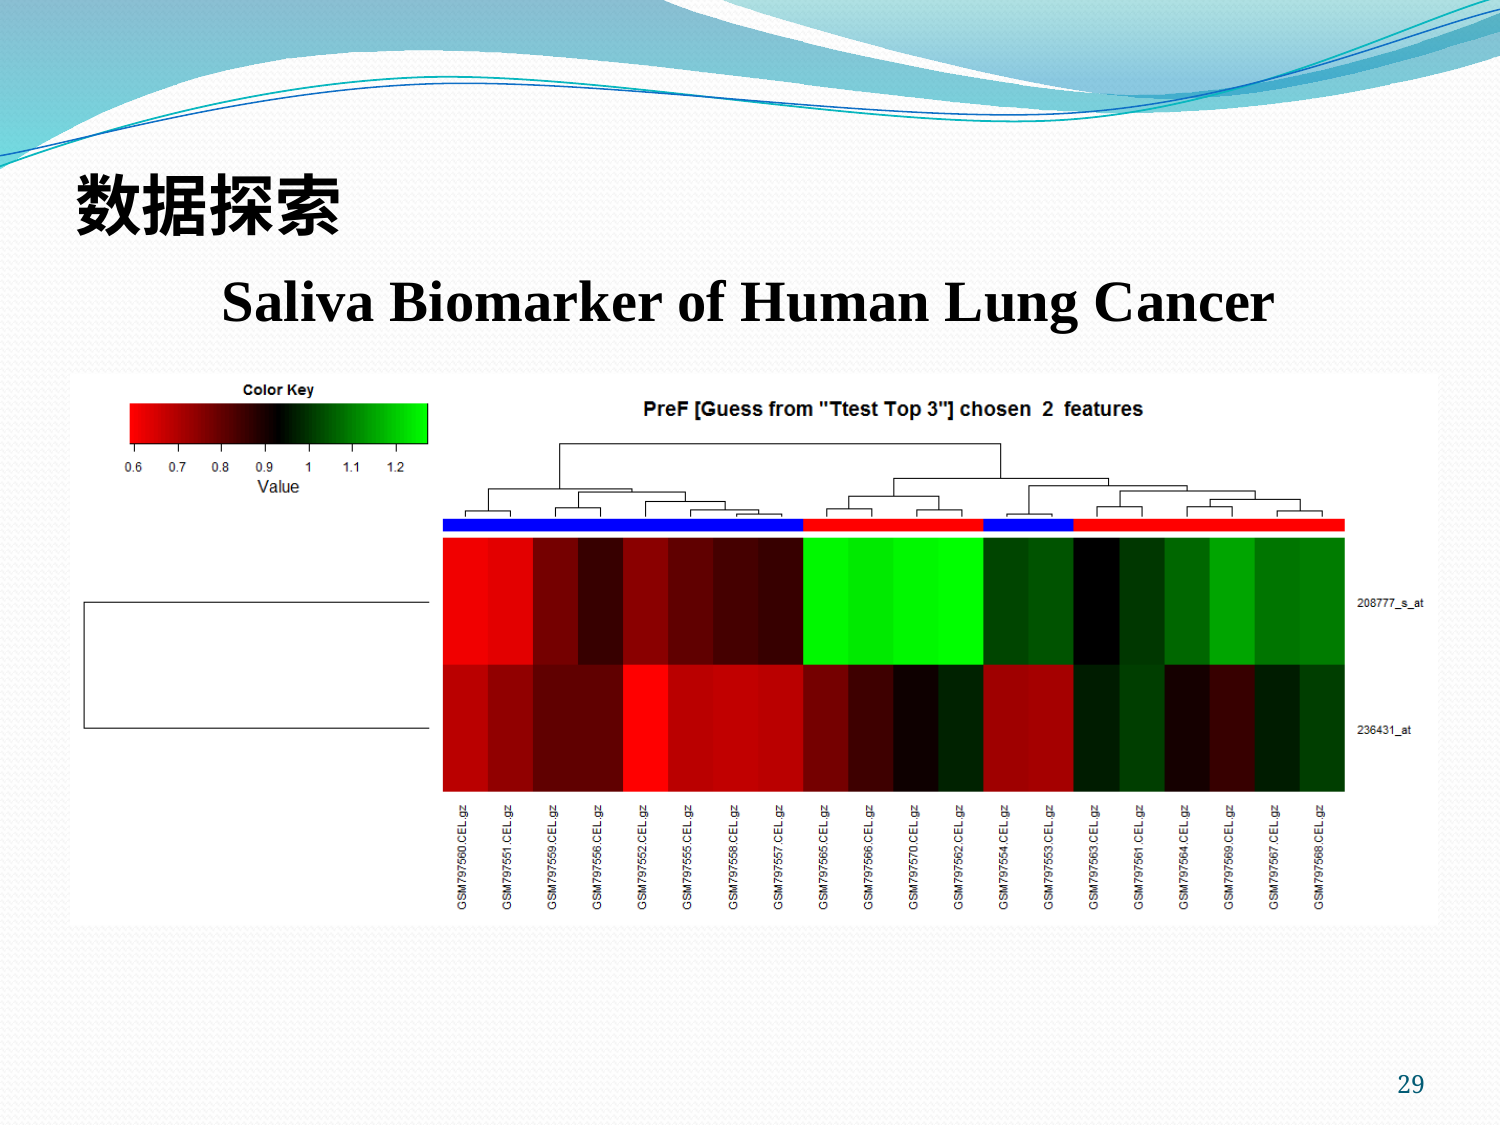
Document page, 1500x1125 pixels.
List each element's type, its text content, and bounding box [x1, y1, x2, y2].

title 数据探索 [75, 115, 1425, 244]
text_box Saliva Biomarker of Human Lung Cancer [0, 255, 1500, 334]
picture [70, 374, 1438, 925]
slide_number 29 [1299, 1042, 1425, 1103]
